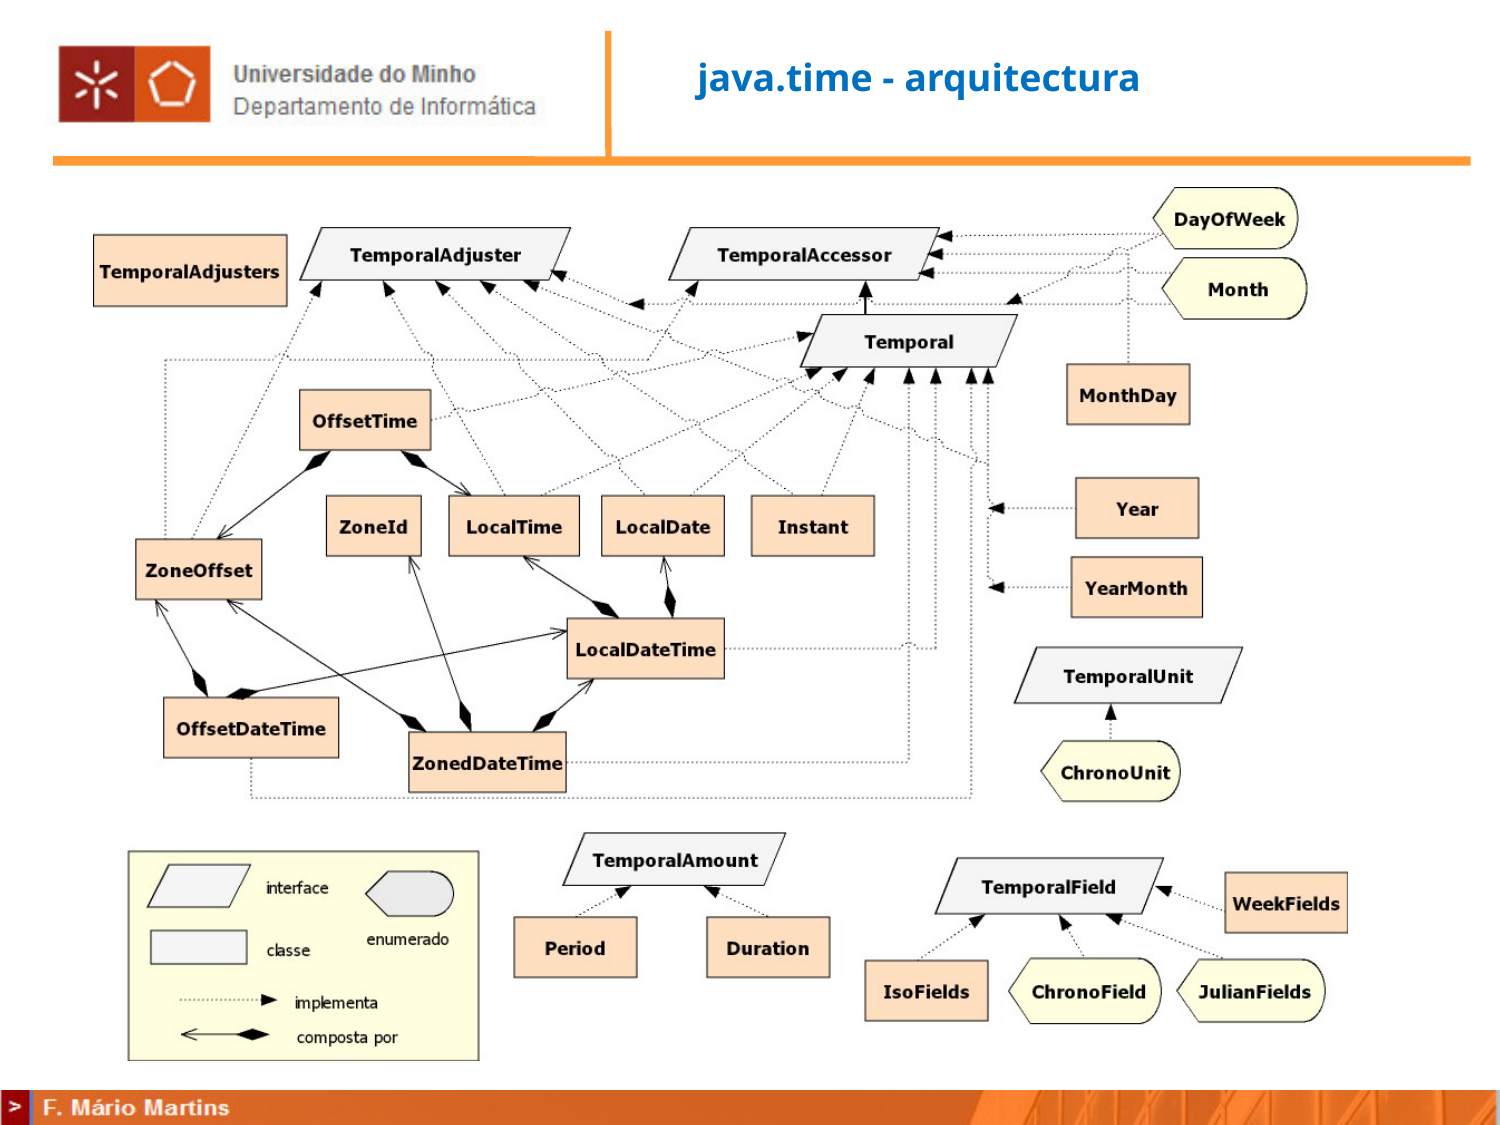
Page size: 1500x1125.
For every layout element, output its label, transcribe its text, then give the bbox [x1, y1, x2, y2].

picture [46, 34, 587, 136]
text_box [643, 54, 856, 120]
picture [0, 1090, 1500, 1125]
text_box [856, 54, 1459, 120]
text_box java.time - arquitectura [682, 46, 1156, 107]
picture [93, 187, 1348, 1061]
